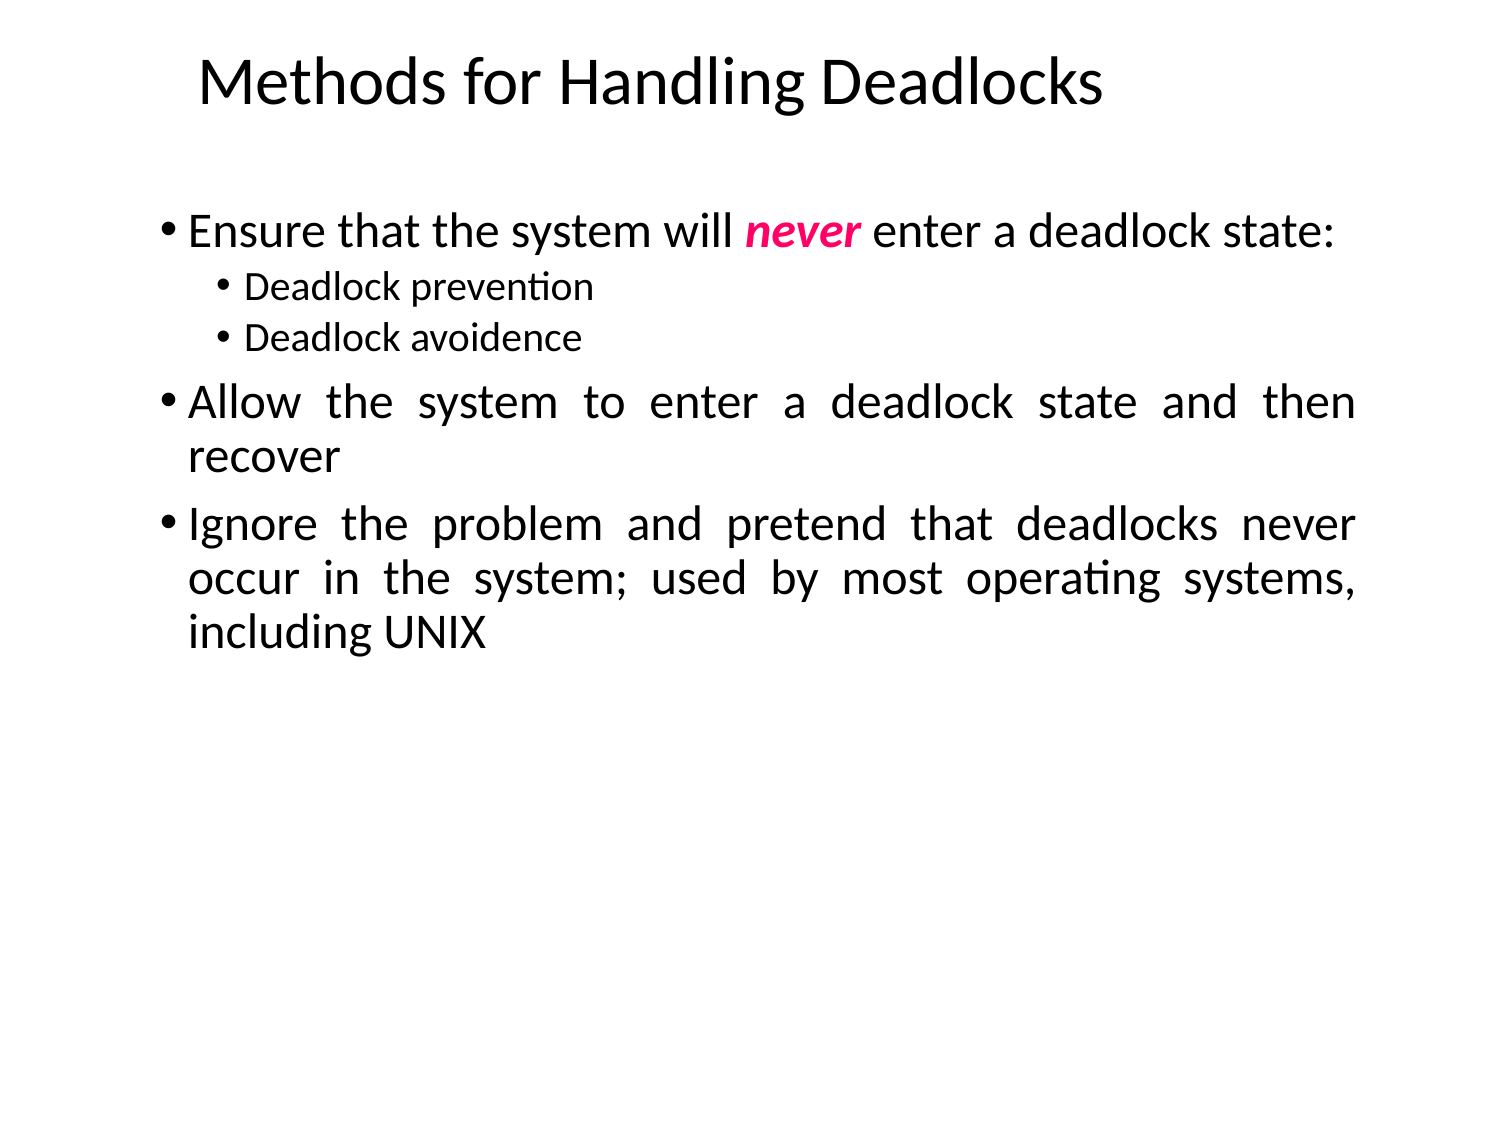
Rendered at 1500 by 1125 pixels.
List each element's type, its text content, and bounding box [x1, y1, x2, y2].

list Ensure that the system will never enter a deadlock state: Deadlock prevention Deadlock avoidence Allow the system to enter a deadlock state and then recover Ignore the problem and pretend that deadlocks never occur in the system; used by most operating systems, including UNIX [144, 196, 1373, 920]
title Methods for Handling Deadlocks [182, 35, 1425, 130]
